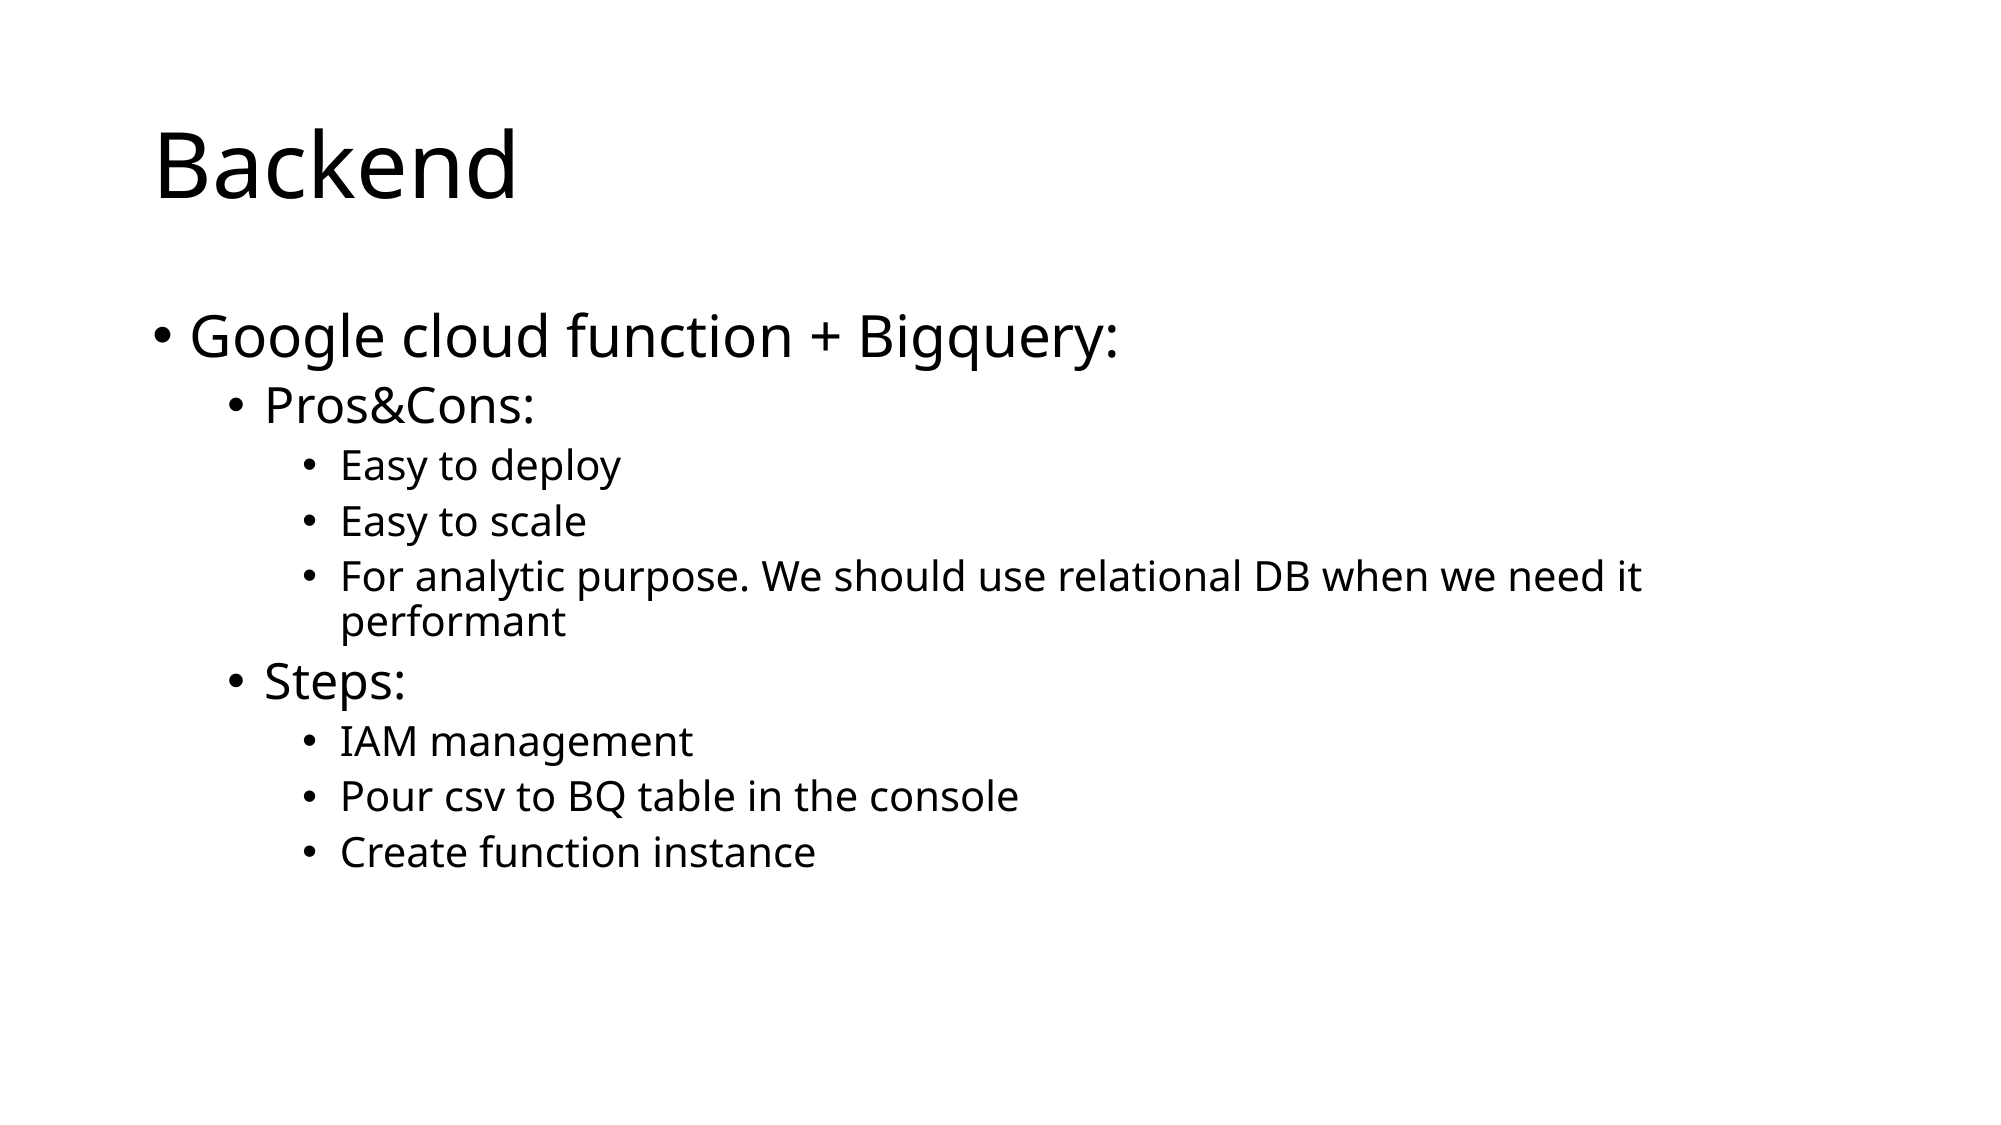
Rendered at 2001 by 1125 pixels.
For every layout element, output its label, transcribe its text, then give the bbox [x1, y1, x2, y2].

title Backend [137, 59, 1863, 278]
list Google cloud function + Bigquery: Pros&Cons: Easy to deploy Easy to scale For analytic purpose. We should use relational DB when we need it performant Steps: IAM management Pour csv to BQ table in the console Create function instance [137, 299, 1863, 1014]
